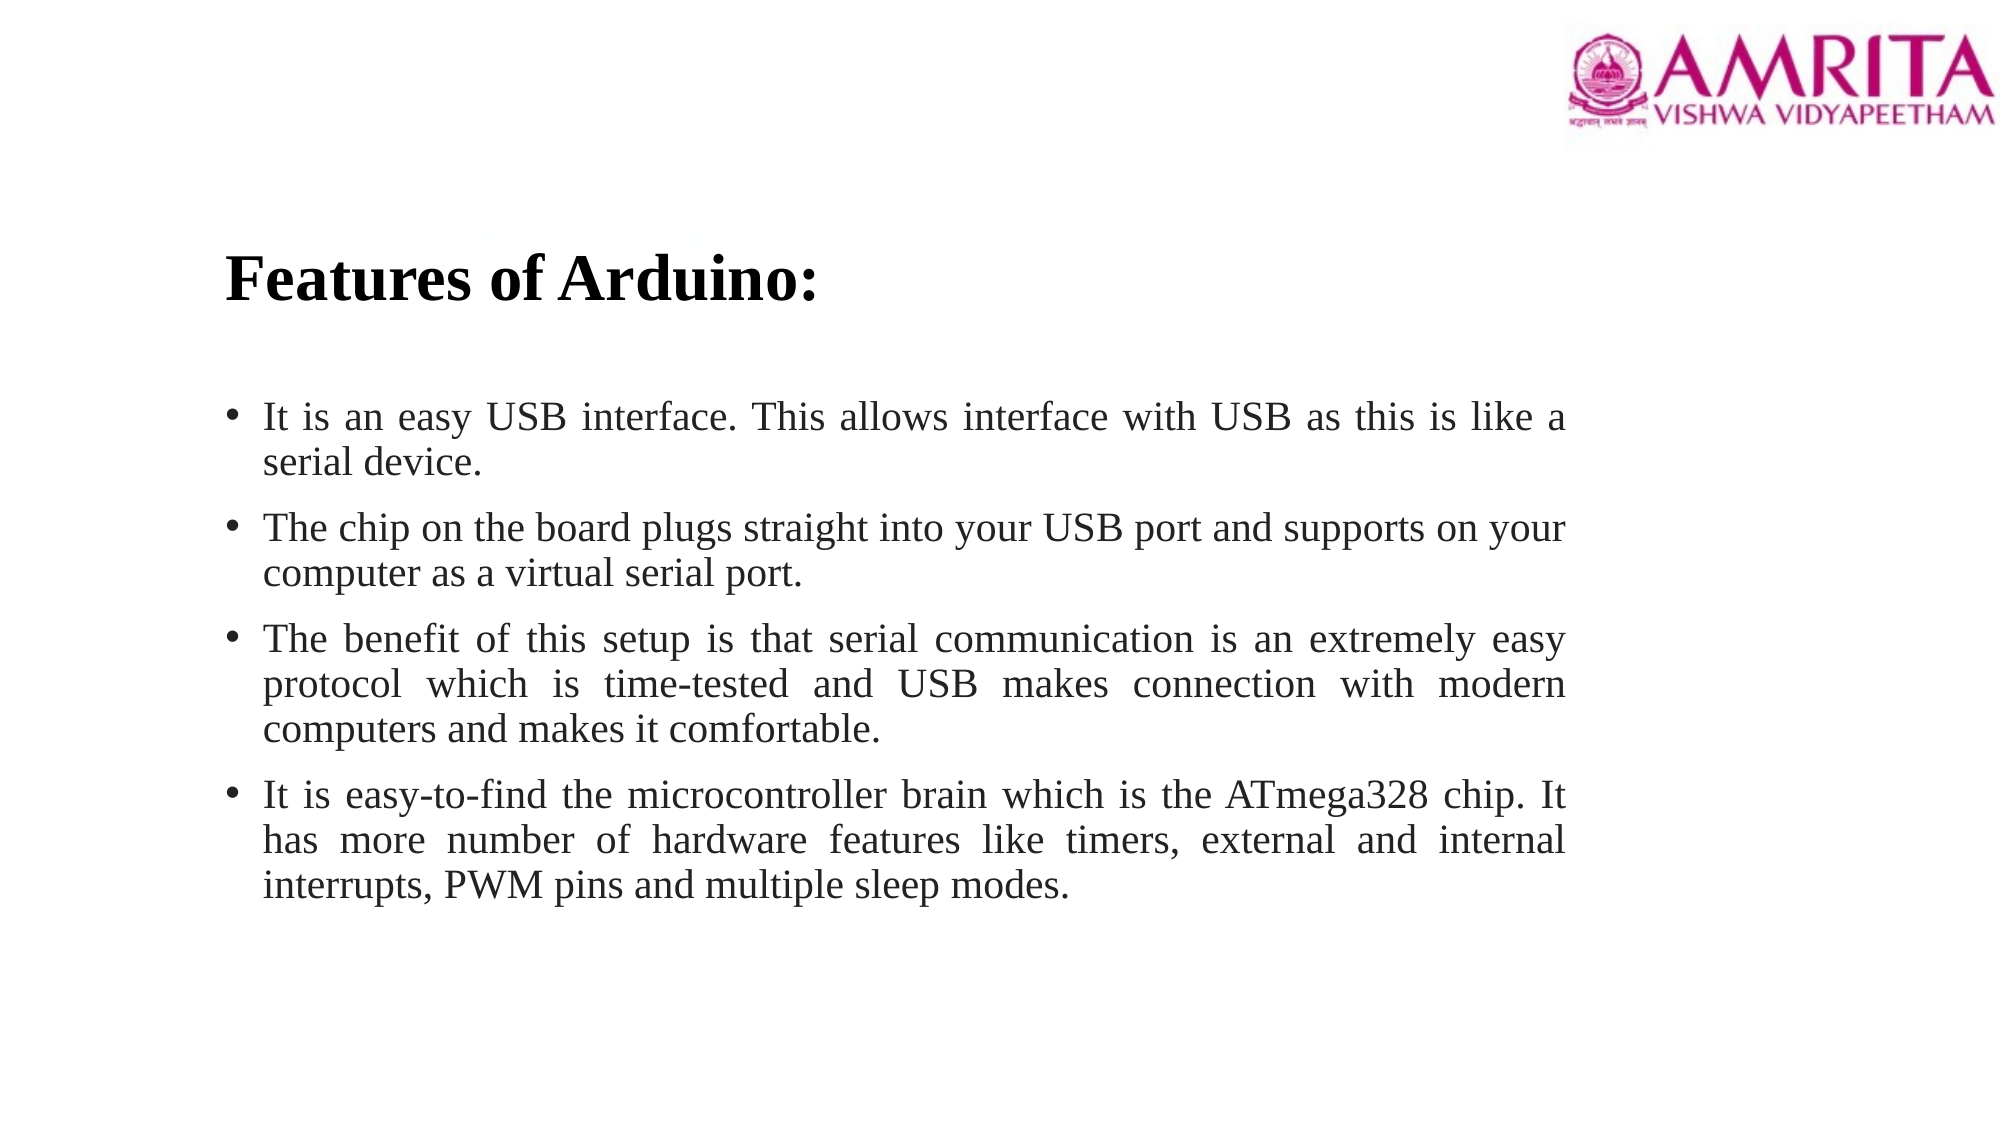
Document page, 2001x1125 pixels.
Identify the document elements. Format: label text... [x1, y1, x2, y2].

picture [1563, 0, 2000, 163]
text_box Features of Arduino: [210, 226, 1147, 331]
list It is an easy USB interface. This allows interface with USB as this is like a serial device. The chip on the board plugs straight into your USB port and supports on your computer as a virtual serial port. The benefit of this setup is that serial communication is an extremely easy protocol which is time-tested and USB makes connection with modern computers and makes it comfortable. It is easy-to-find the microcontroller brain which is the ATmega328 chip. It has more number of hardware features like timers, external and internal interrupts, PWM pins and multiple sleep modes. [210, 387, 1583, 972]
title ARDUINO UNO R3 [158, 131, 1158, 330]
